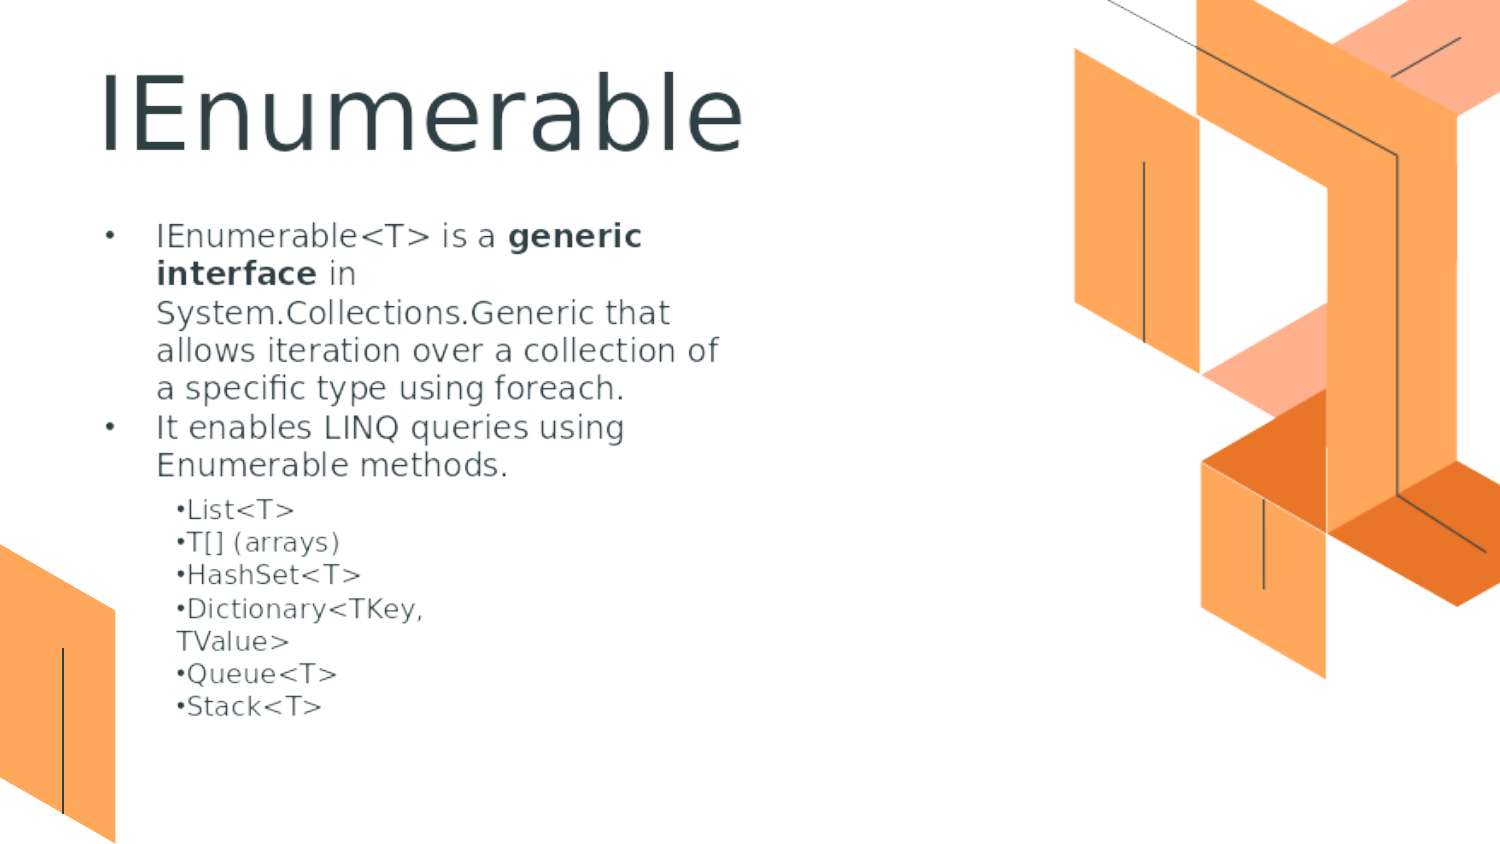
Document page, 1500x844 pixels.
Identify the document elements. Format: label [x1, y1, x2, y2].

picture [79, 0, 1500, 730]
